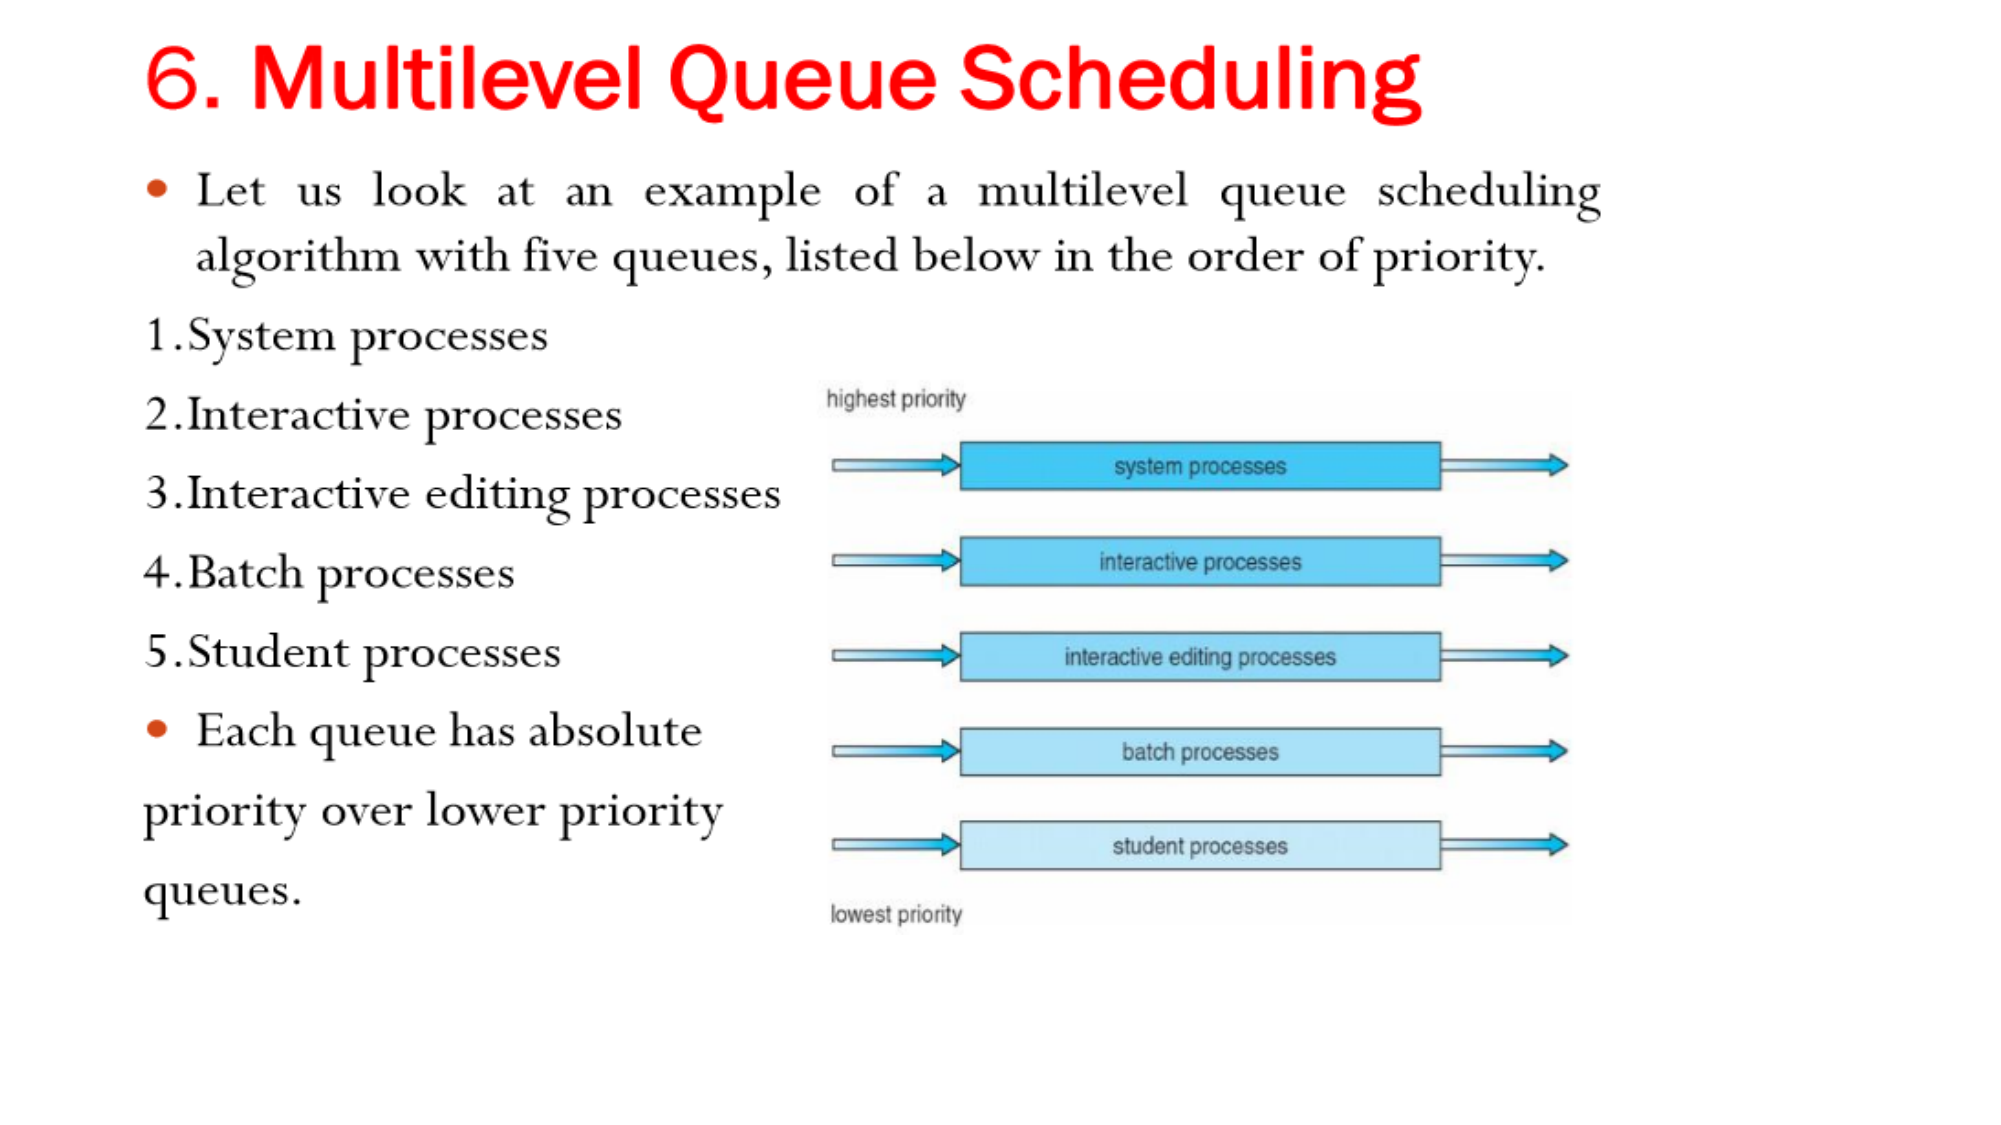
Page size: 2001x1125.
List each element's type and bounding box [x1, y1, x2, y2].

list [110, 41, 1621, 935]
